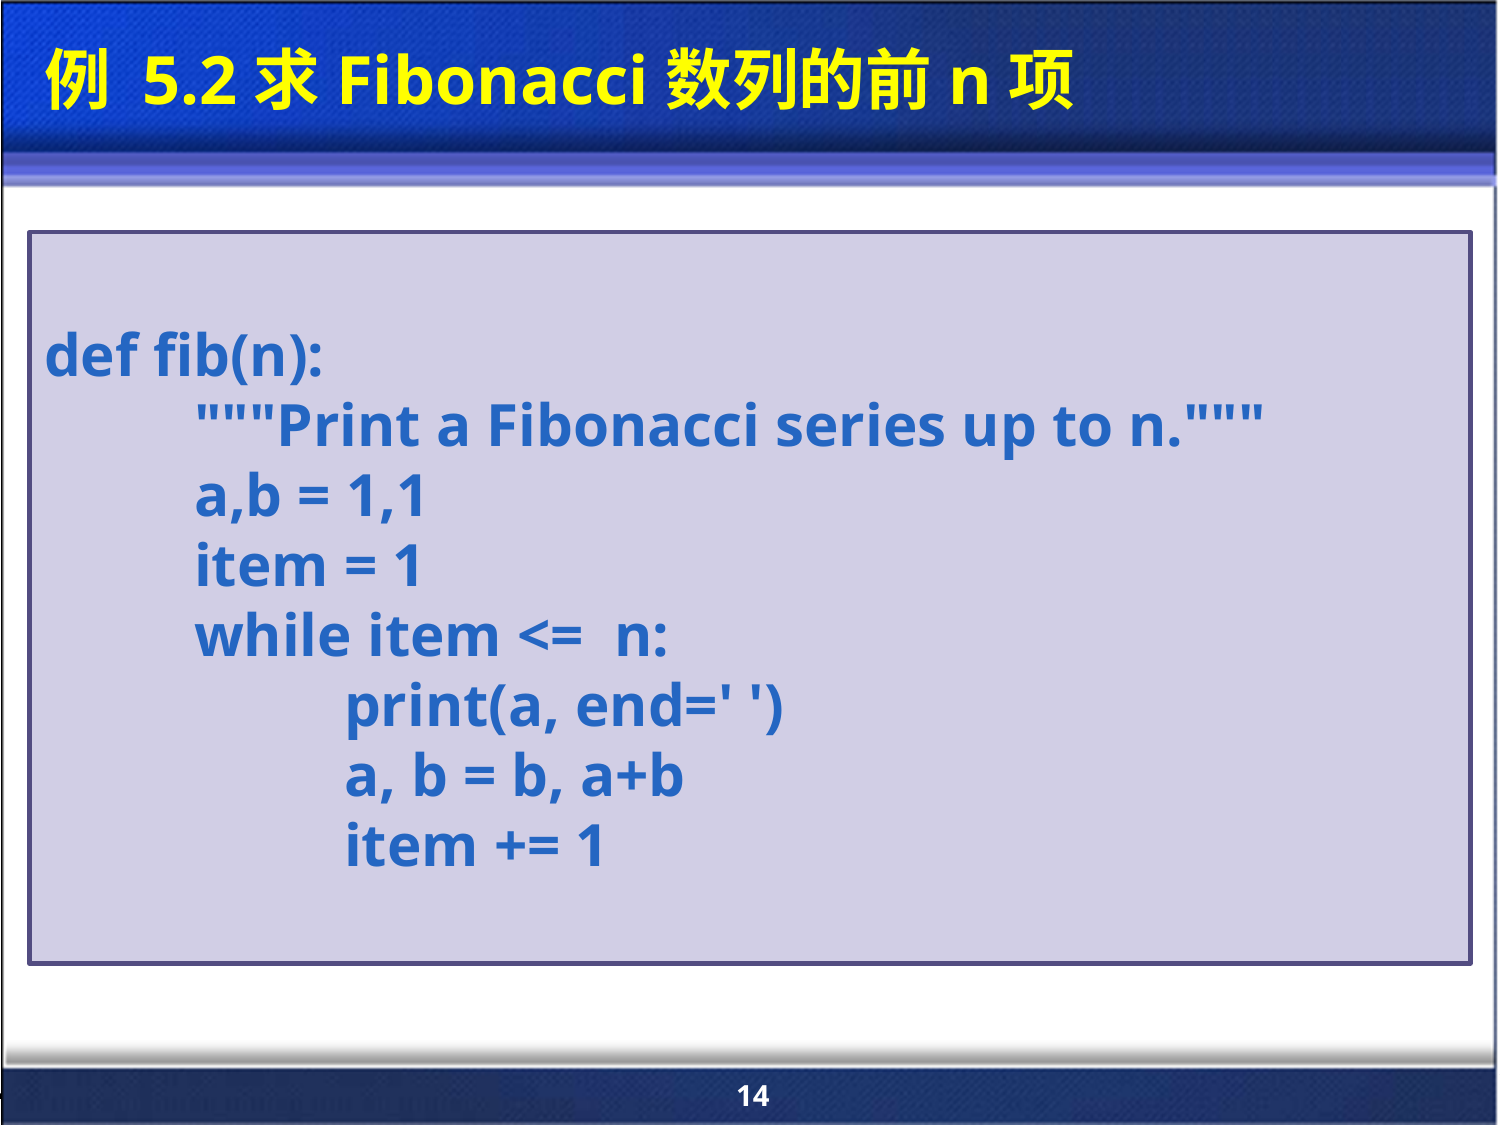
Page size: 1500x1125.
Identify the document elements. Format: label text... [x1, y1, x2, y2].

text_box [27, 230, 1473, 966]
text_box 例 5.2求Fibonacci数列的前n项 def fib(n): """Print a Fibonacci series up to n.""" a,b = 1,1 item = 1 while item <= n: print(a, end=' ') a, b = b, a+b item += 1 [29, 30, 1471, 230]
slide_number 14 [672, 1074, 834, 1125]
picture [1, 0, 1499, 1125]
